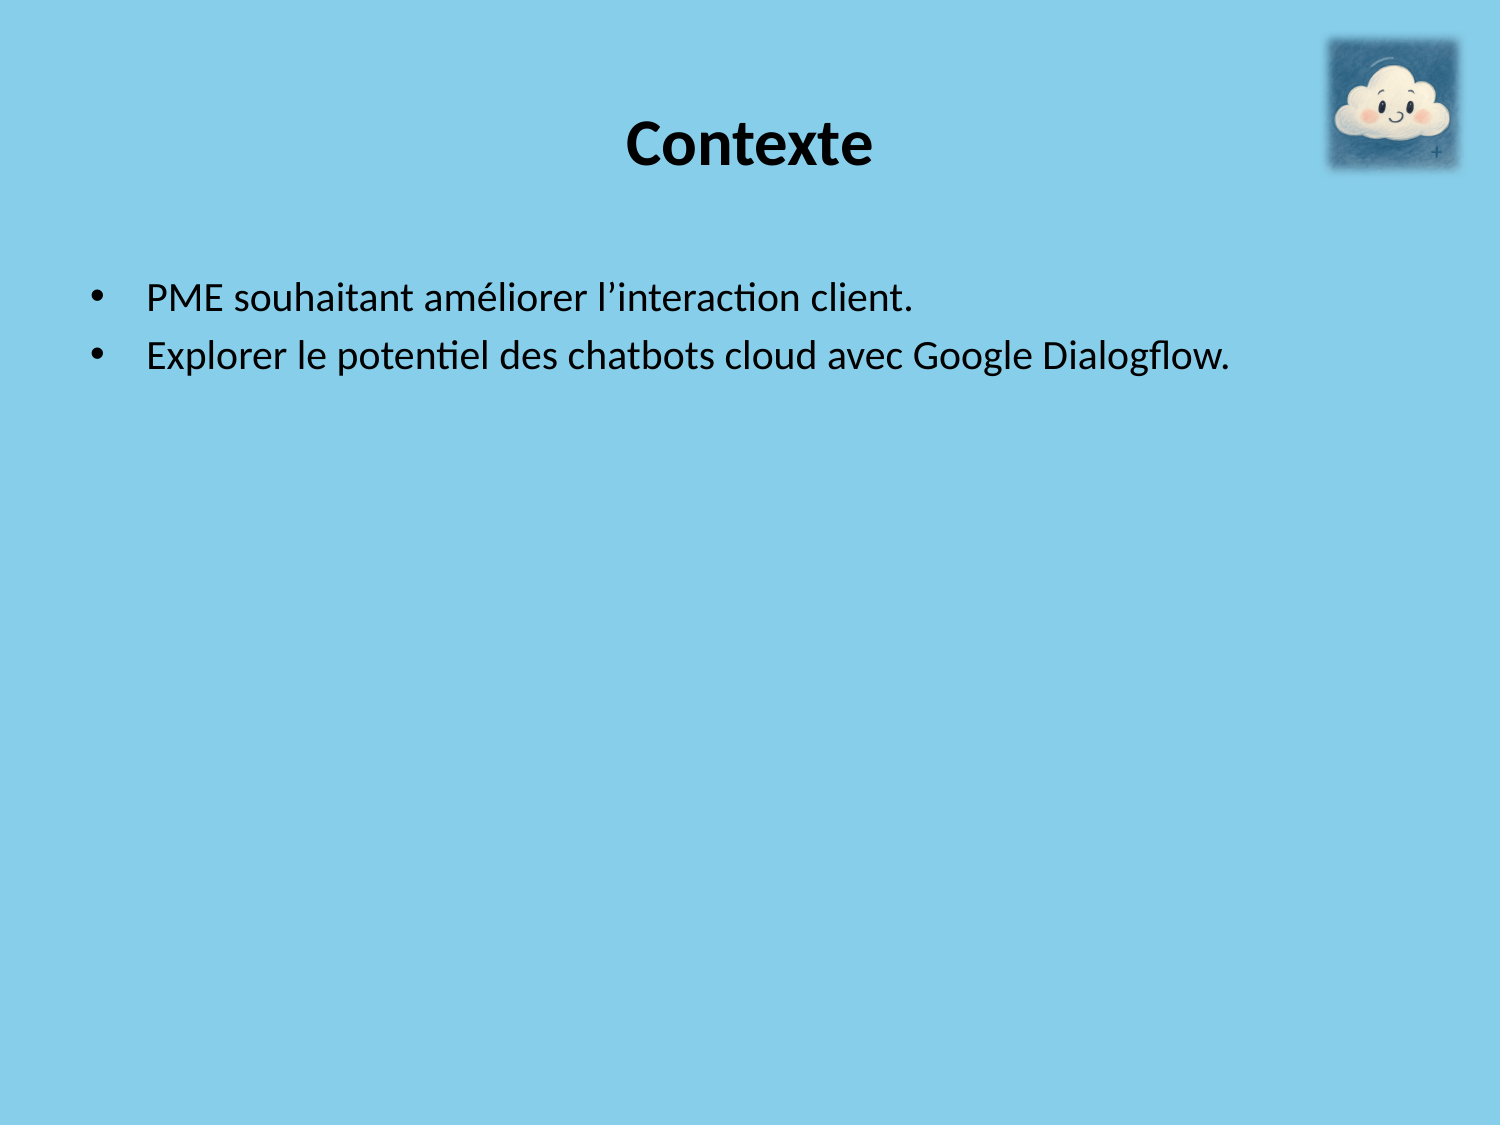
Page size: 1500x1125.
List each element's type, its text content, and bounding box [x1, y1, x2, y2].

title Contexte [75, 45, 1425, 233]
picture [1318, 29, 1469, 181]
list PME souhaitant améliorer l’interaction client. Explorer le potentiel des chatbots cloud avec Google Dialogflow. [75, 262, 1425, 1005]
